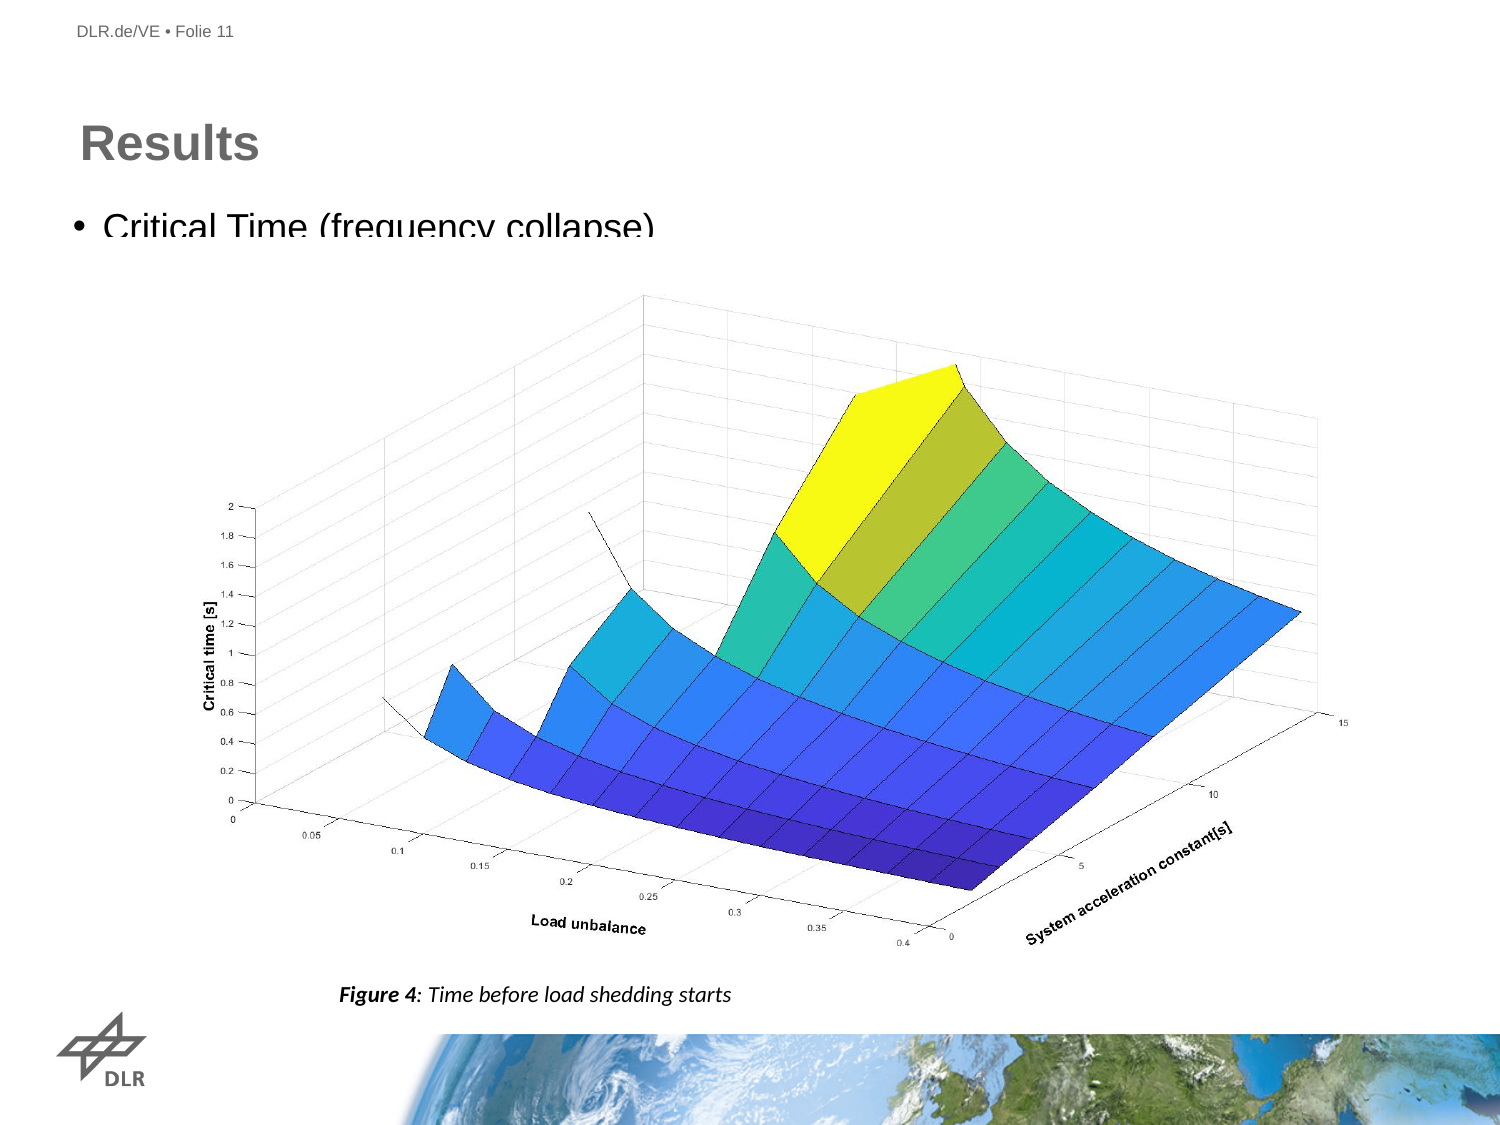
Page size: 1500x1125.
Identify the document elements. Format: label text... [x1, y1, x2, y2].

title Results [79, 110, 1421, 232]
picture [0, 237, 1500, 1125]
text_box Critical Time (frequency collapse) [58, 184, 1335, 291]
